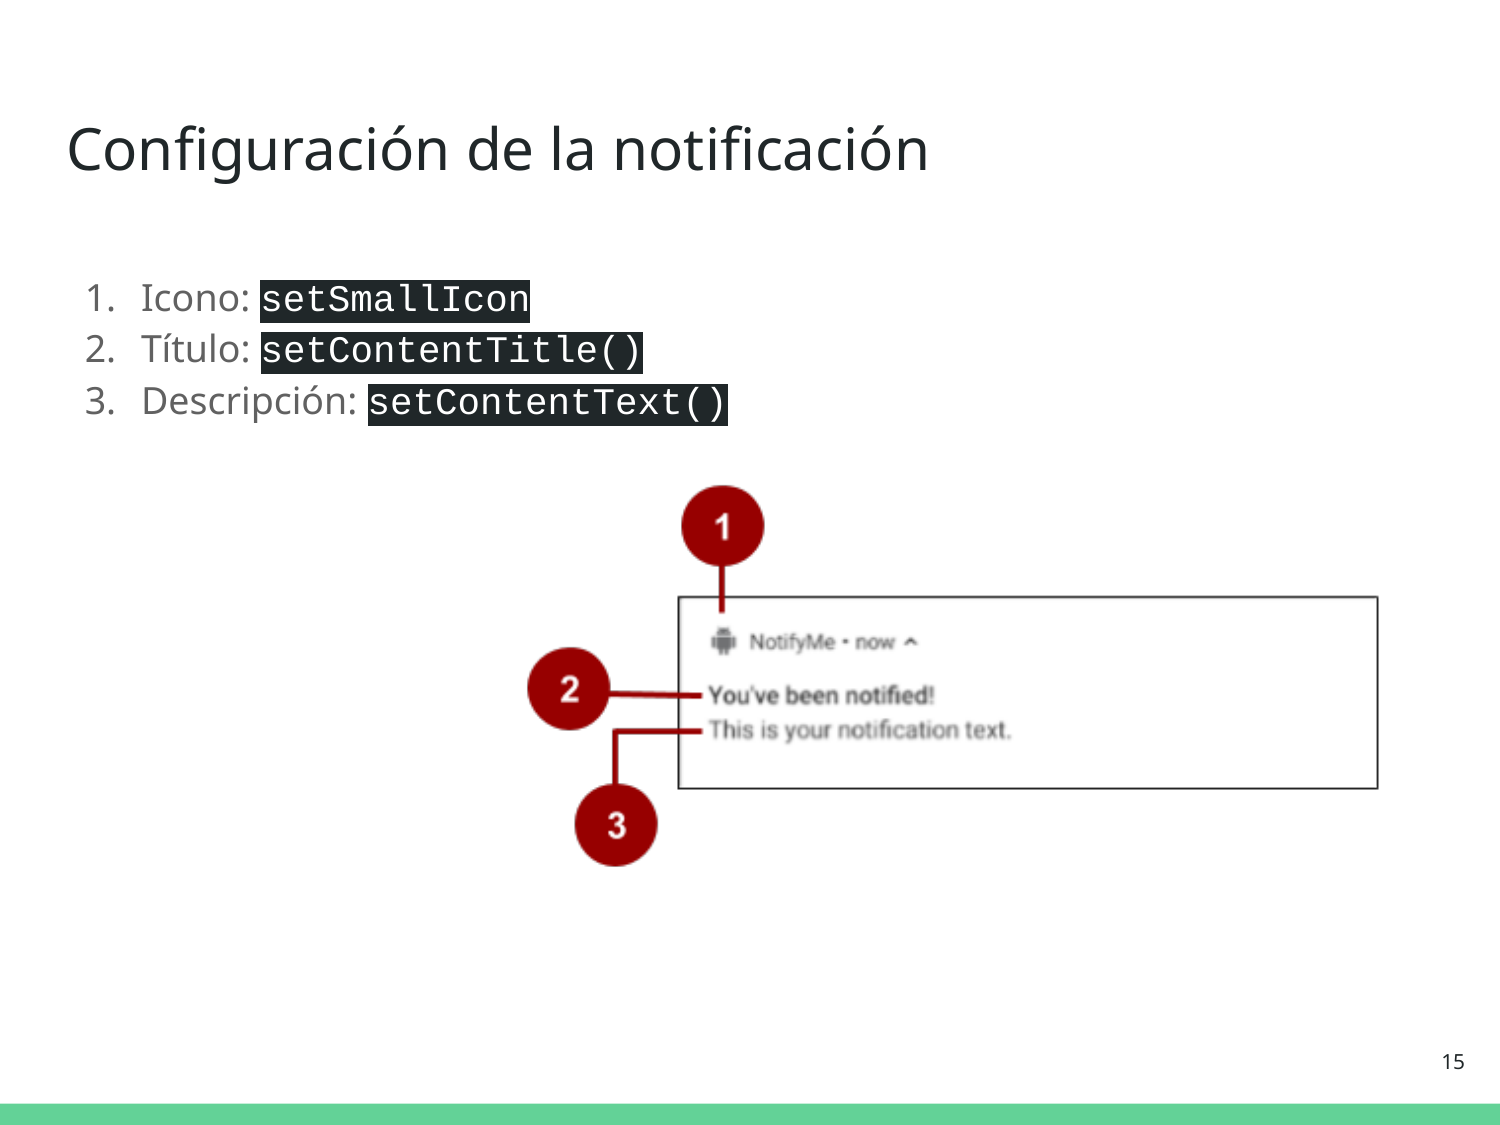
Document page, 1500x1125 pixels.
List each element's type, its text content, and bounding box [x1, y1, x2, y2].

slide_number ‹#› [1389, 1019, 1480, 1106]
picture [522, 473, 1381, 869]
list Icono: setSmallIcon Título: setContentTitle() Descripción: setContentText() [51, 252, 1449, 1000]
title Configuración de la notificación [51, 97, 1449, 223]
